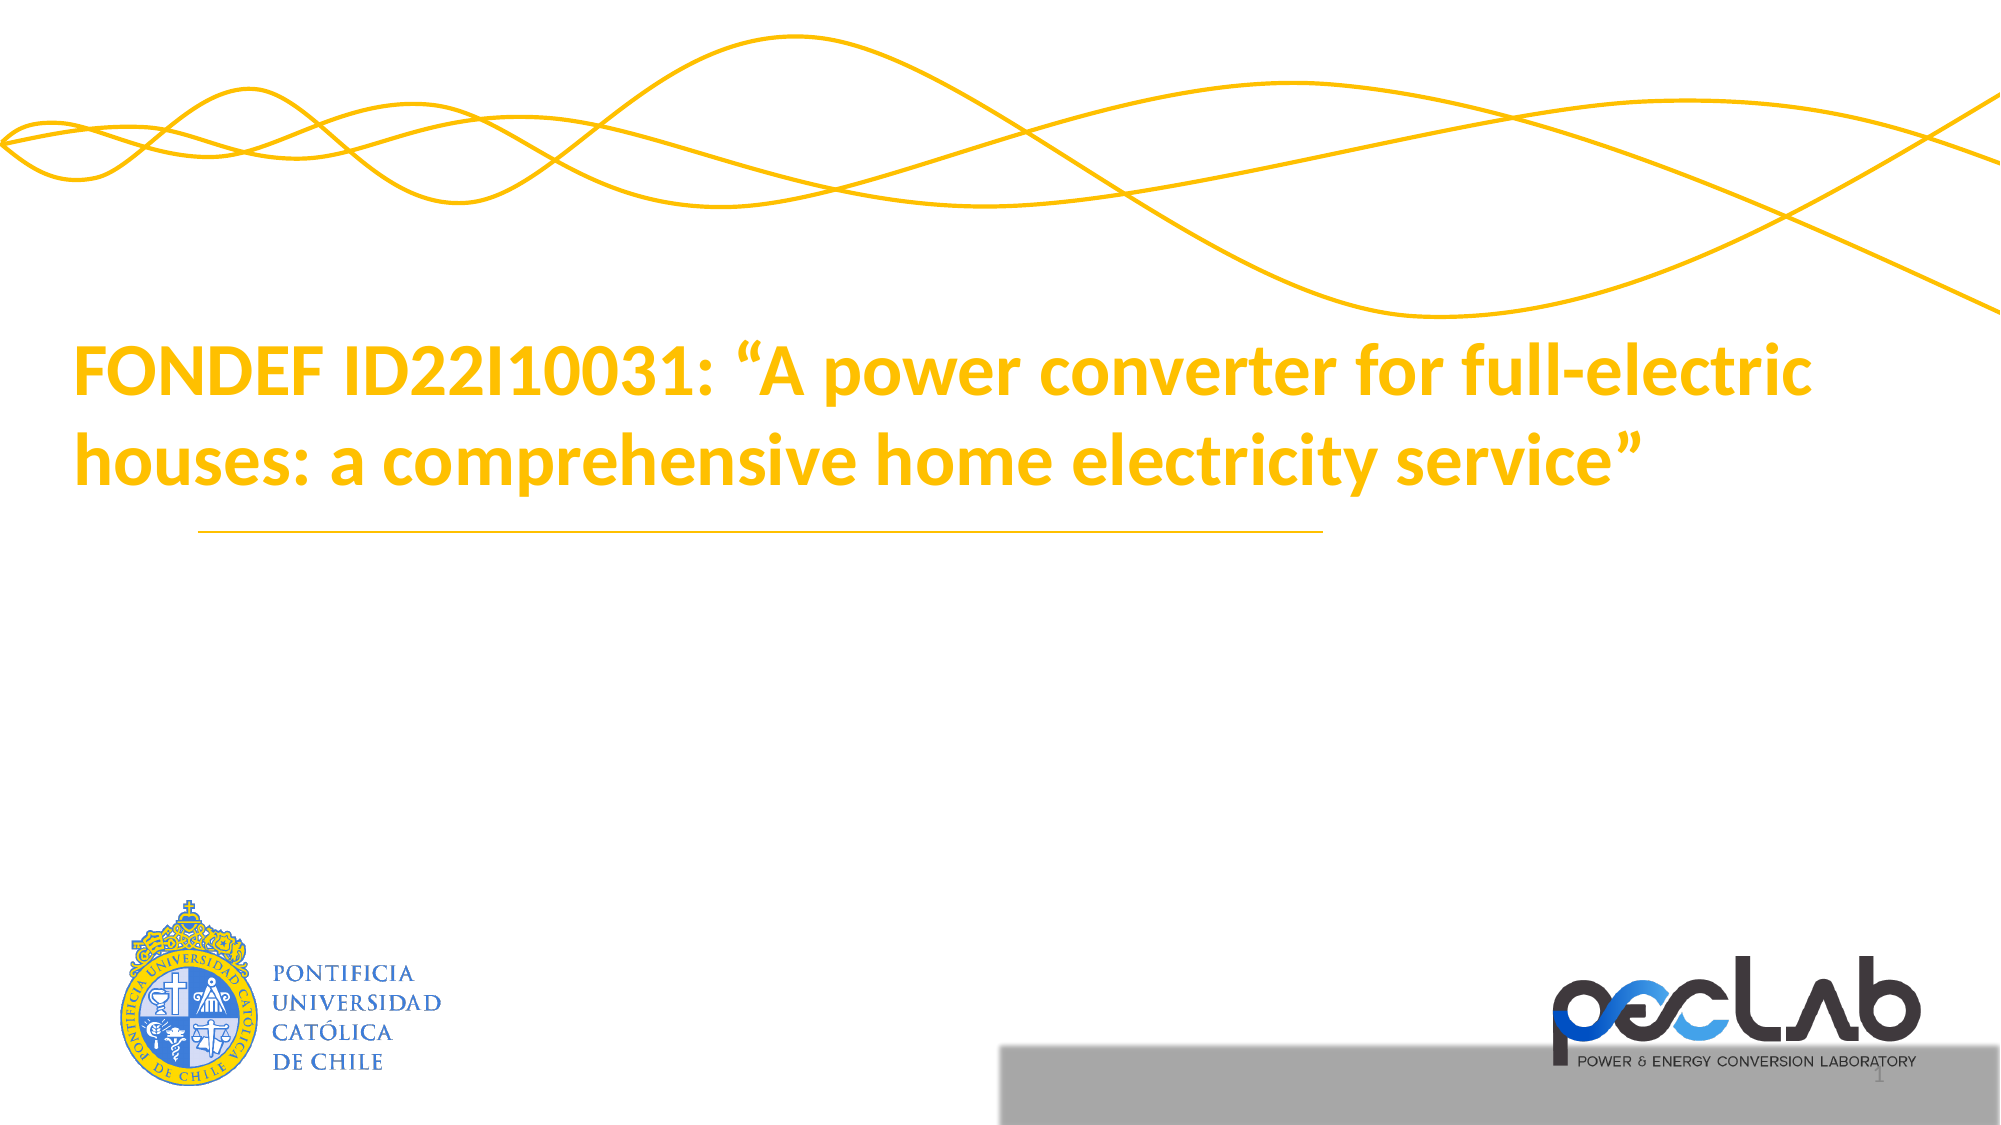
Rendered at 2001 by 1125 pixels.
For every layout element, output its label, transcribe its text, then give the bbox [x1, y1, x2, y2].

text_box [137, 147, 378, 175]
text_box [1125, 159, 1881, 317]
text_box [1, 122, 88, 143]
text_box [955, 132, 1061, 155]
text_box [2, 145, 146, 181]
text_box [166, 88, 407, 148]
text_box [1082, 82, 1470, 116]
text_box [1, 100, 2000, 207]
text_box FONDEF ID22I10031: “A power converter for full-electric houses: a comprehensive home electricity service” [58, 312, 2000, 508]
slide_number 1 [1433, 1042, 1900, 1103]
text_box [1636, 216, 2000, 314]
text_box [350, 149, 568, 204]
text_box [1717, 93, 2000, 137]
text_box [261, 136, 344, 148]
text_box [517, 160, 1211, 246]
picture [120, 900, 442, 1086]
picture [993, 947, 2000, 1125]
text_box [600, 36, 1610, 158]
text_box [320, 103, 480, 135]
